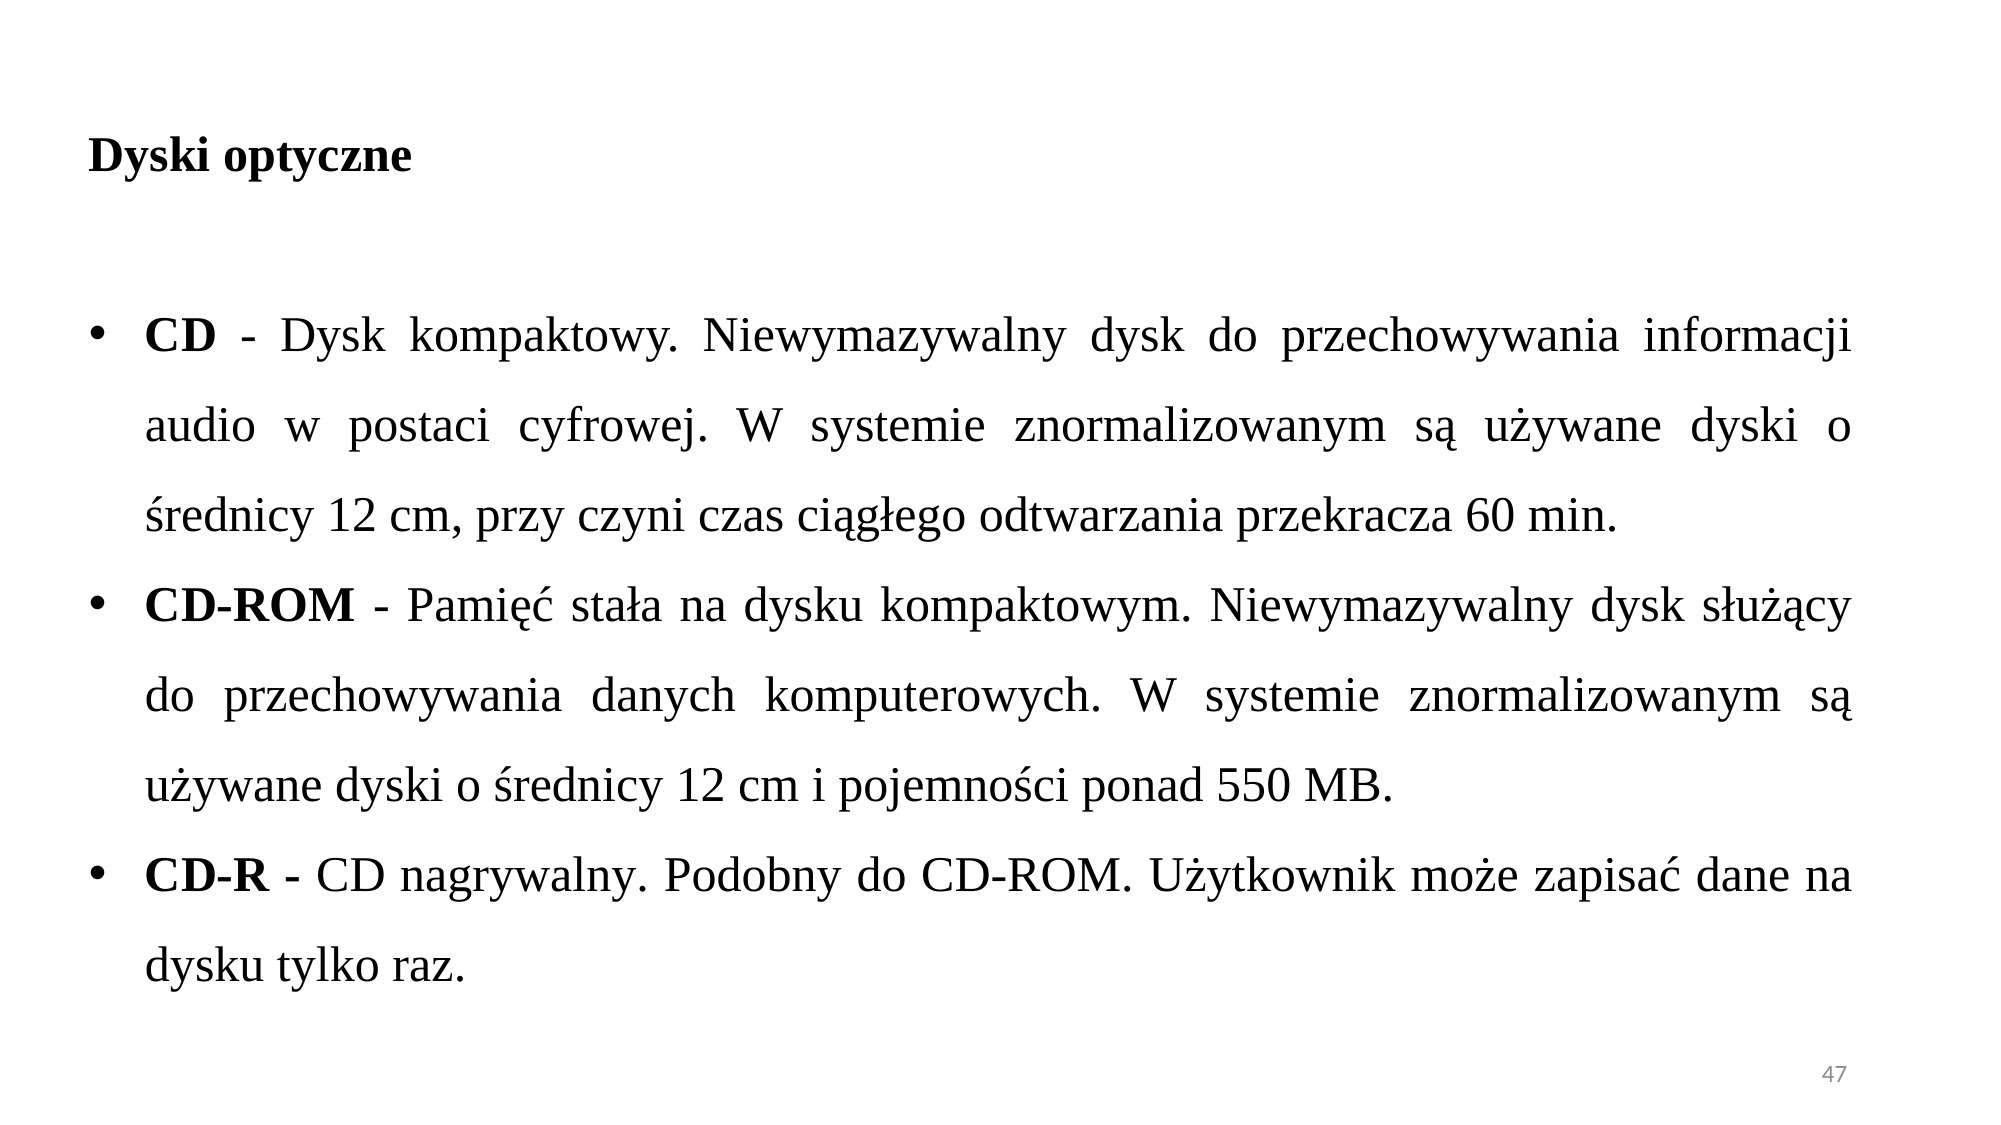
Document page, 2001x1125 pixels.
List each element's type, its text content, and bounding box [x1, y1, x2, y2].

text_box Dyski optyczne CD - Dysk kompaktowy. Niewymazywalny dysk do przechowywania informacji audio w postaci cyfrowej. W systemie znormalizowanym są używane dyski o średnicy 12 cm, przy czyni czas ciągłego odtwarzania przekracza 60 min. CD-ROM - Pamięć stała na dysku kompaktowym. Niewymazywalny dysk służący do przechowywania danych komputerowych. W systemie znormalizowanym są używane dyski o średnicy 12 cm i pojemności ponad 550 MB. CD-R - CD nagrywalny. Podobny do CD-ROM. Użytkownik może zapisać dane na dysku tylko raz. [73, 84, 1868, 1000]
slide_number 47 [1412, 1042, 1863, 1103]
